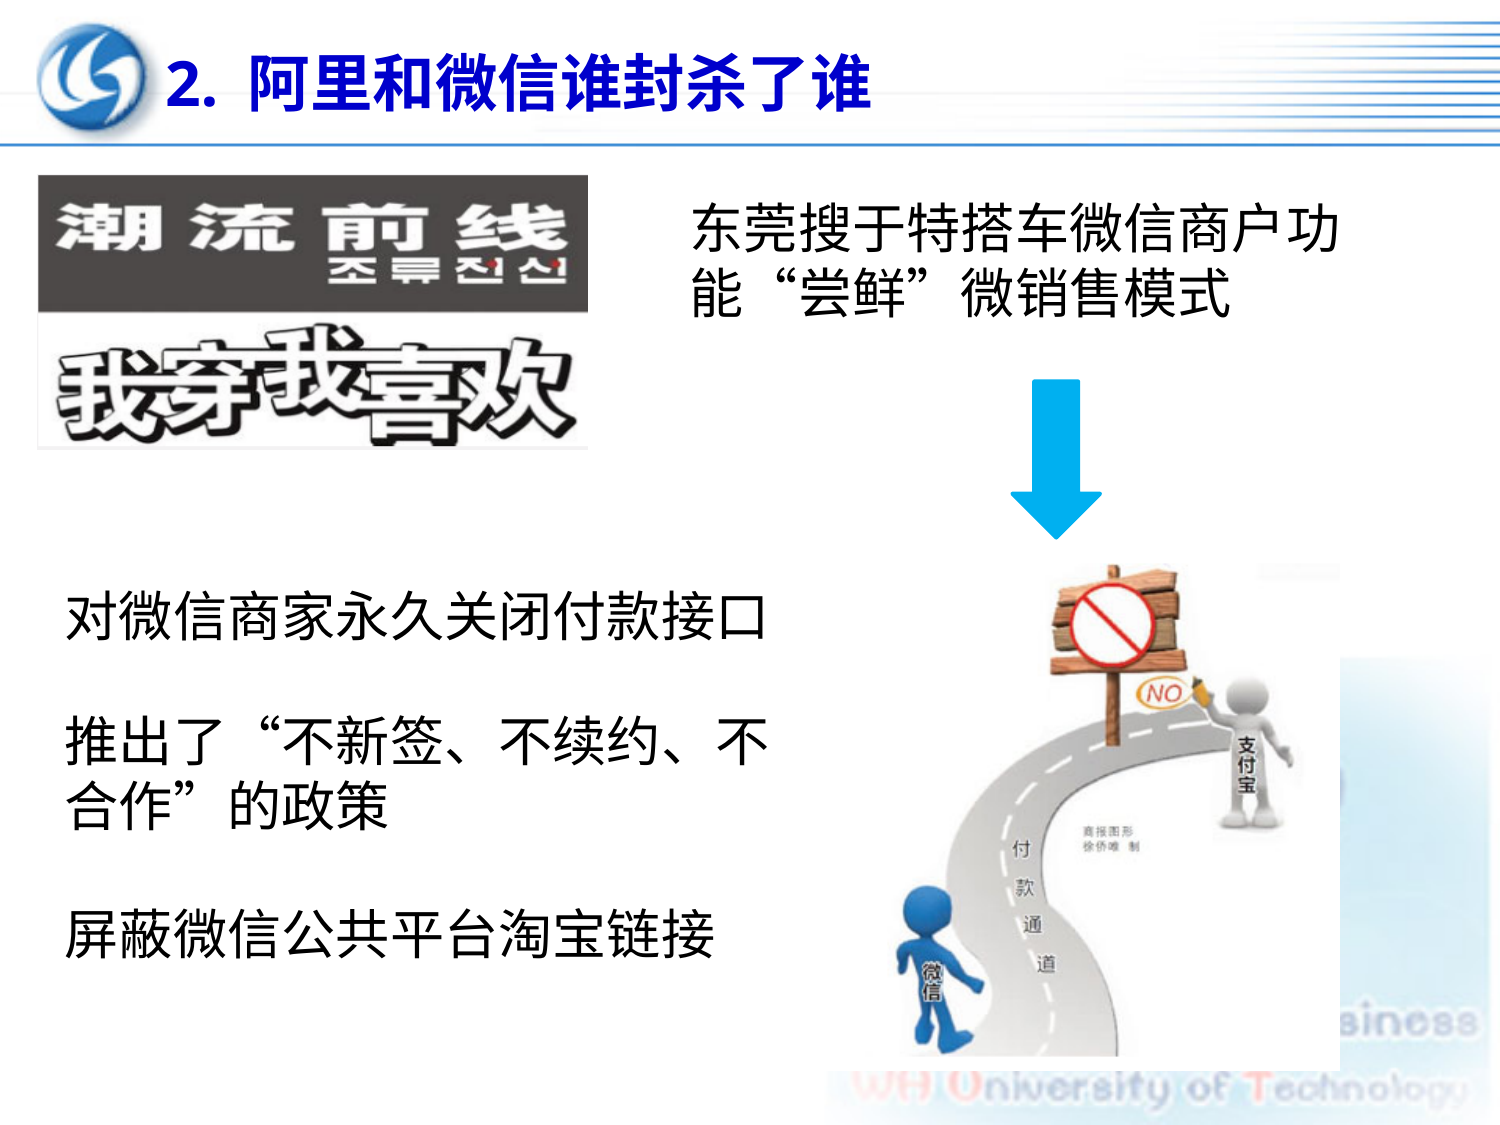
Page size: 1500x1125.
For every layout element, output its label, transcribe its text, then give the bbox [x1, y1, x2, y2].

text_box [1010, 379, 1102, 535]
picture [0, 0, 1500, 1125]
title 2. 阿里和微信谁封杀了谁 [150, 24, 1500, 138]
text_box 屏蔽微信公共平台淘宝链接 [49, 893, 794, 974]
text_box 对微信商家永久关闭付款接口 [49, 574, 794, 655]
text_box 推出了“不新签、不续约、不合作”的政策 [49, 699, 794, 845]
text_box 东莞搜于特搭车微信商户功能“尝鲜”微销售模式 [675, 187, 1388, 333]
